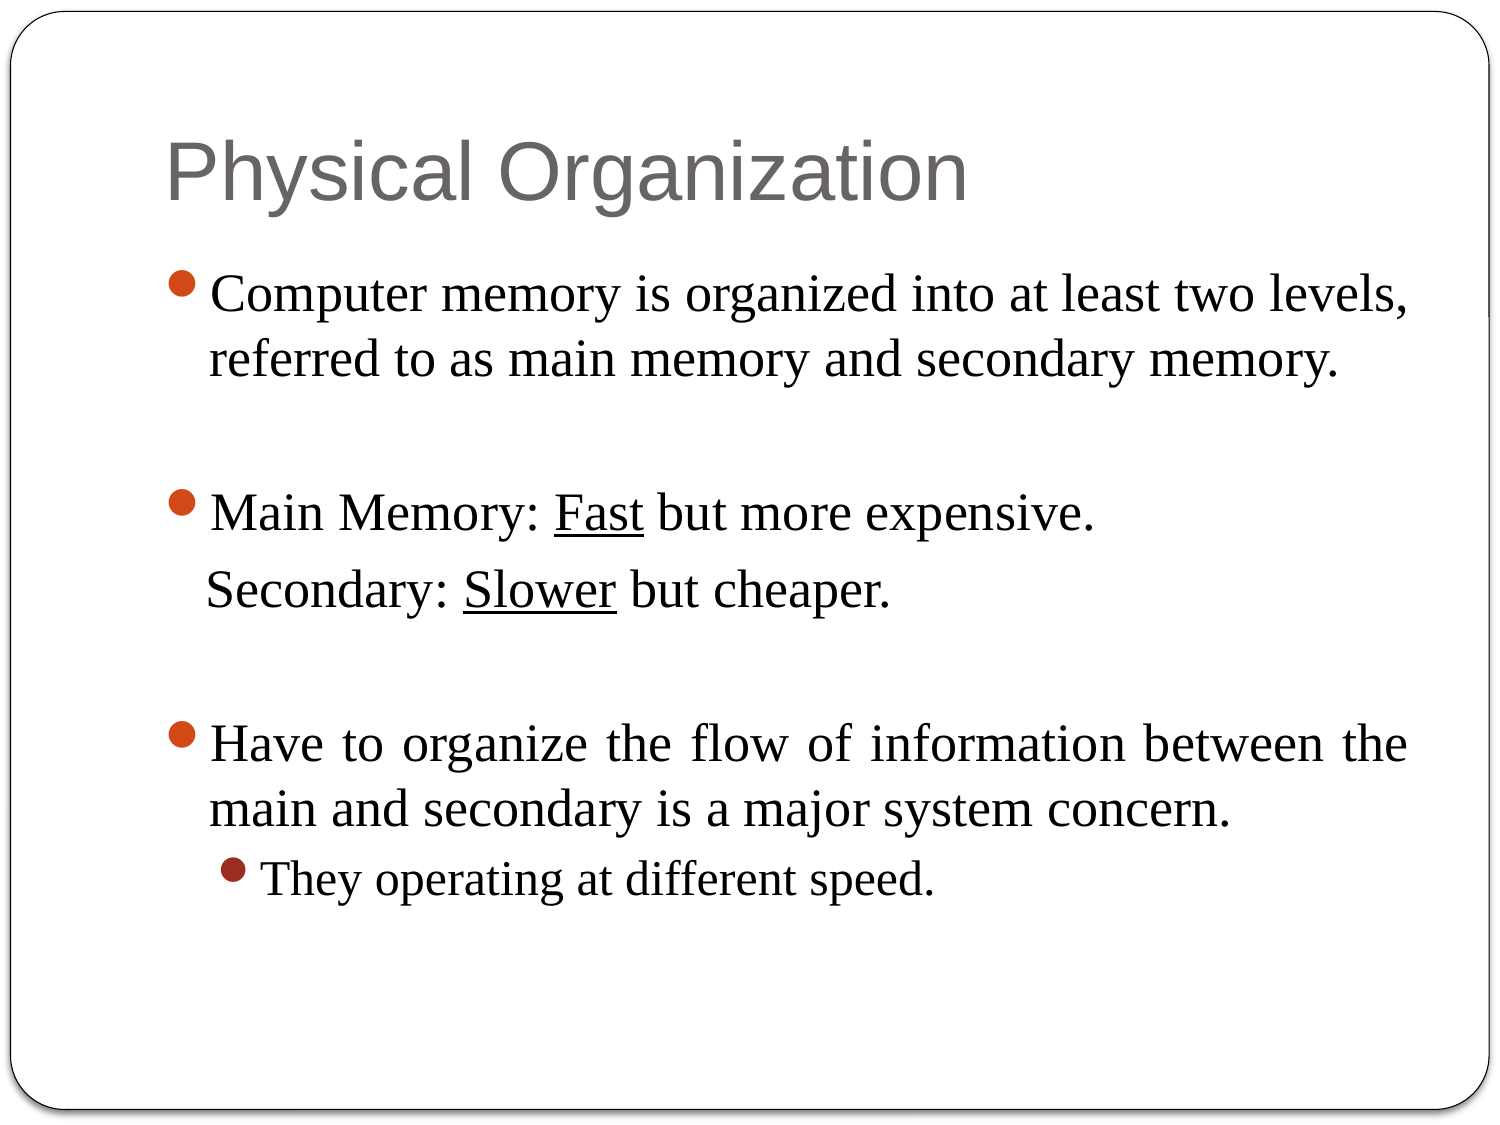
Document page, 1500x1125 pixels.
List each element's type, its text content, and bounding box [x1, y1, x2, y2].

title Physical Organization [150, 45, 1425, 233]
list Computer memory is organized into at least two levels, referred to as main memory and secondary memory. Main Memory: Fast but more expensive. Secondary: Slower but cheaper. Have to organize the flow of information between the main and secondary is a major system concern. They operating at different speed. [150, 249, 1425, 1000]
